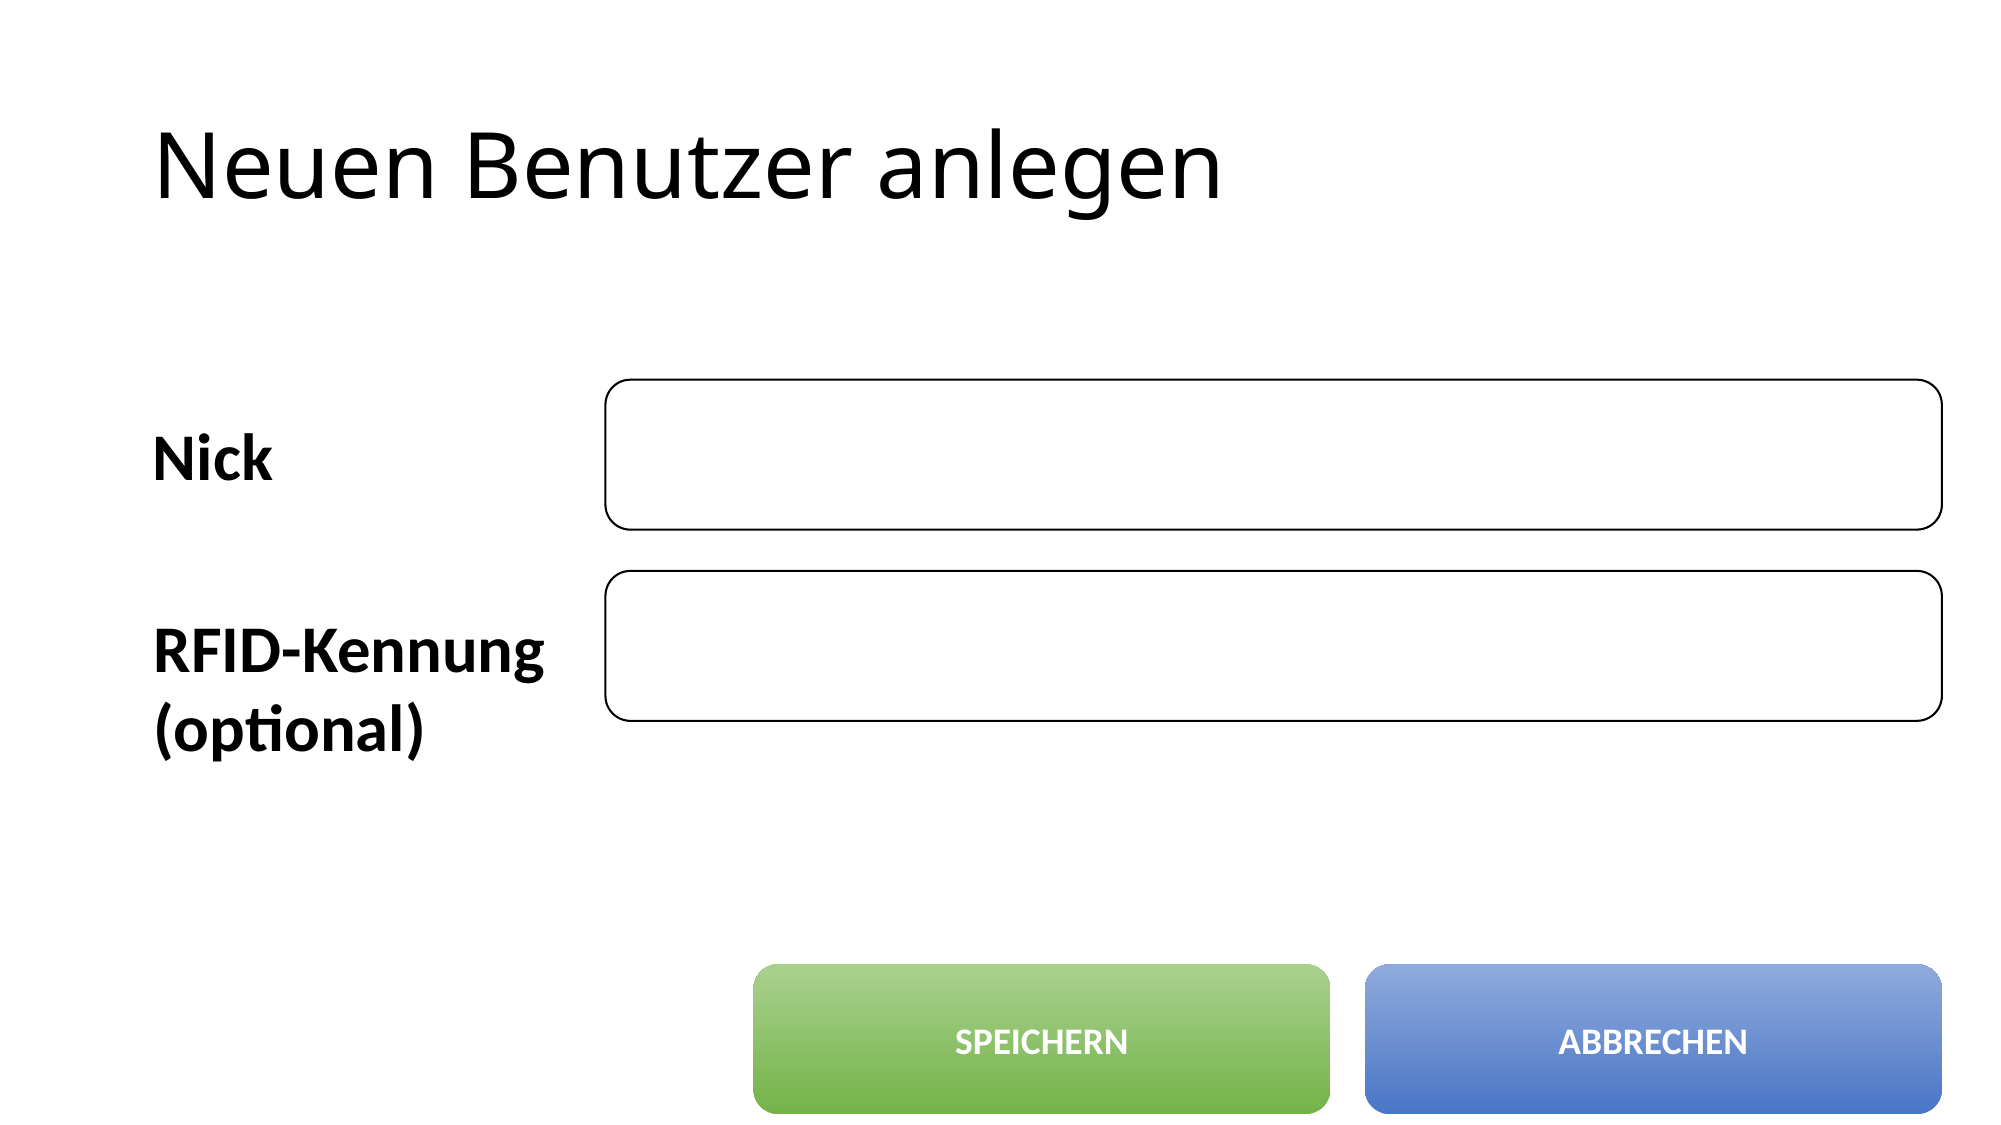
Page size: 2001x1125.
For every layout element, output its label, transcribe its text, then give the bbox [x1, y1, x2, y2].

text_box [604, 378, 1943, 531]
text_box RFID-Kennung (optional) [139, 597, 561, 773]
text_box ABBRECHEN [1365, 964, 1942, 1115]
text_box Nick [138, 406, 289, 502]
text_box SPEICHERN [753, 964, 1331, 1115]
text_box [604, 569, 1943, 722]
title Neuen Benutzer anlegen [137, 59, 1863, 278]
